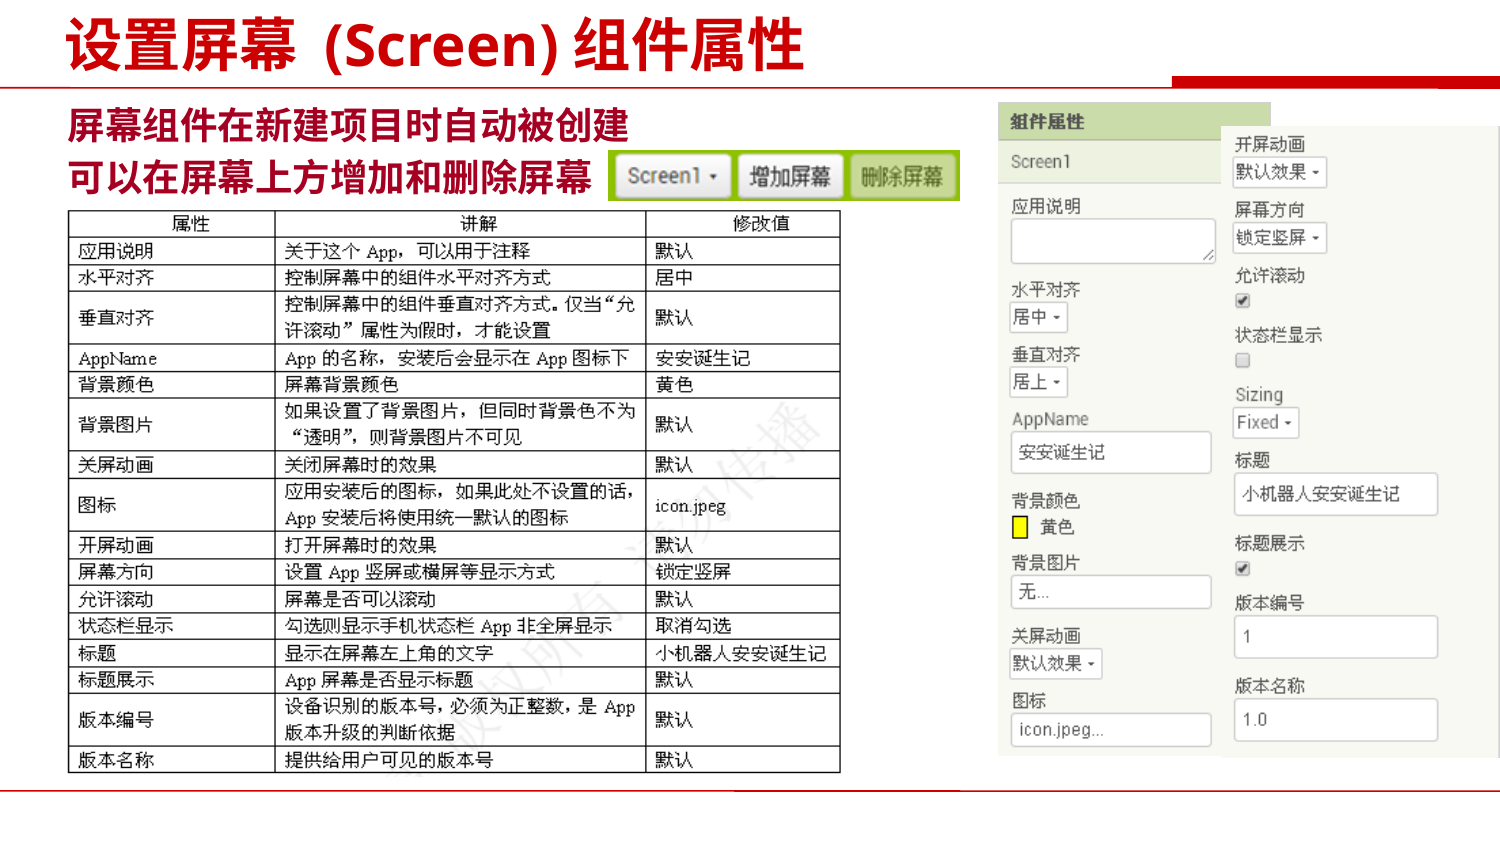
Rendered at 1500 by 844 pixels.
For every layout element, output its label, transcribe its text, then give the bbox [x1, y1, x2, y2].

picture [64, 209, 845, 777]
picture [997, 102, 1500, 758]
picture [608, 149, 961, 201]
text_box 屏幕组件在新建项目时自动被创建 可以在屏幕上方增加和删除屏幕 [53, 94, 892, 200]
title 设置屏幕 (Screen)组件属性 [49, 7, 1400, 80]
